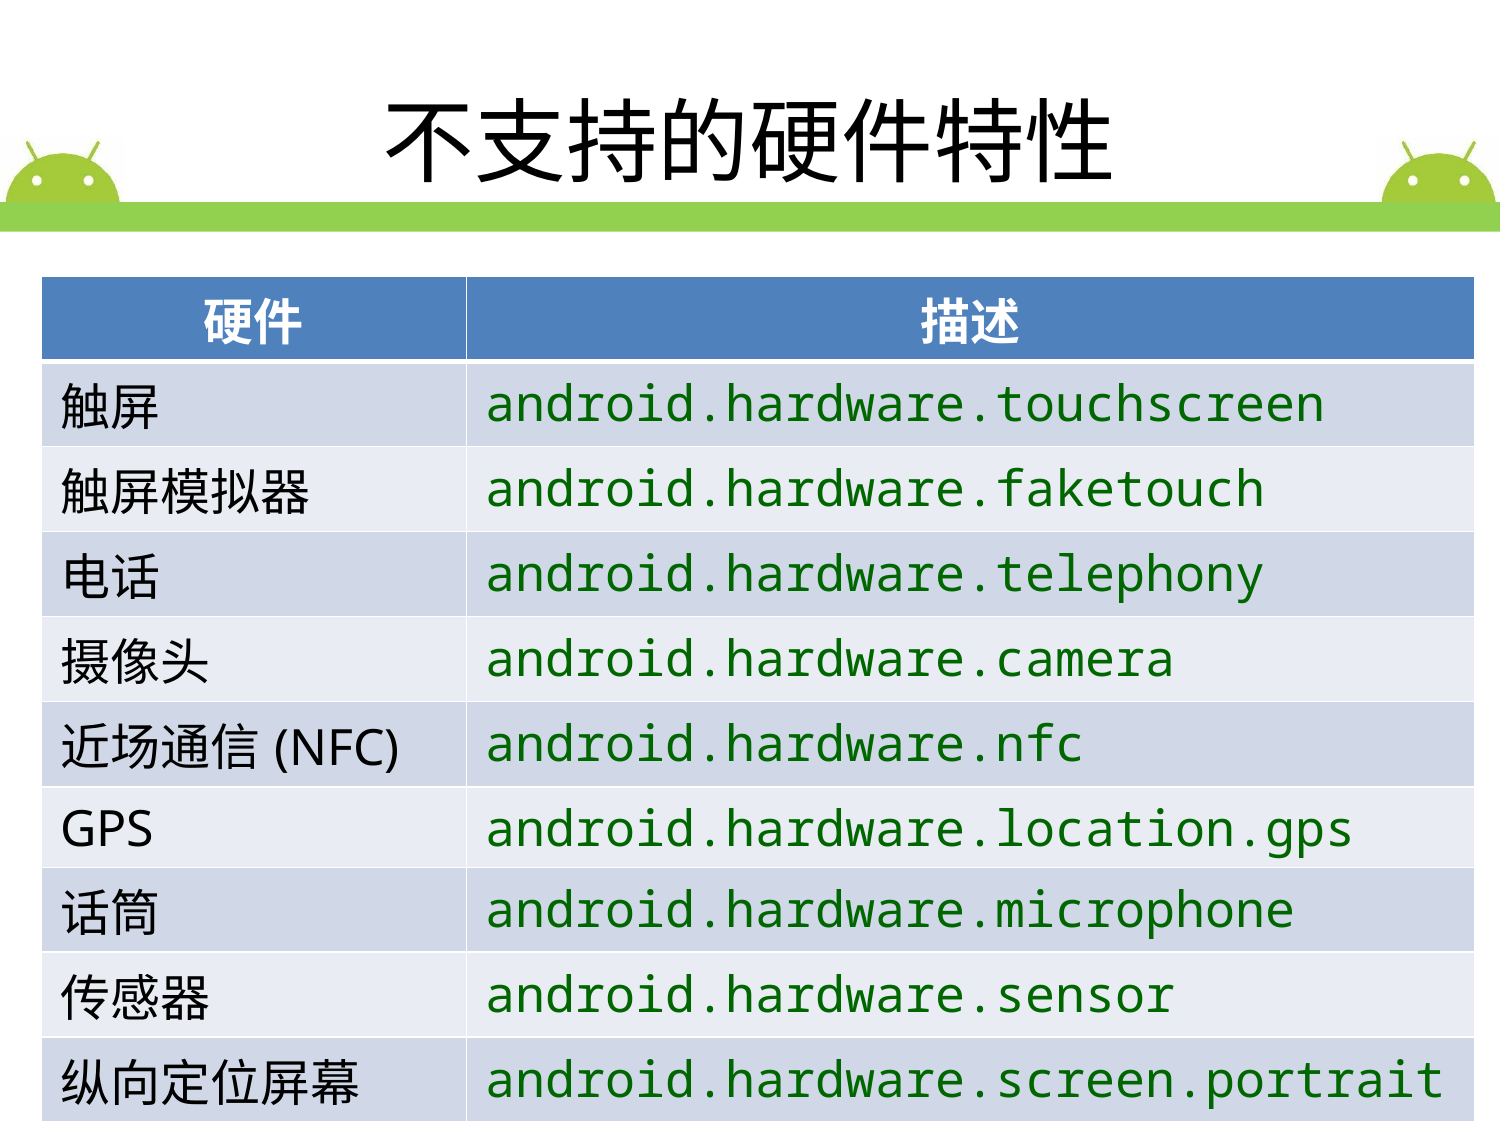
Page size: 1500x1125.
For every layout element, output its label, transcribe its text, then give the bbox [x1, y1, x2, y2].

table_cell 触屏模拟器 [42, 447, 466, 531]
table_cell 近场通信(NFC) [42, 702, 466, 786]
table_cell android.hardware.microphone [467, 868, 1474, 951]
table_cell android.hardware.faketouch [467, 447, 1474, 531]
picture [1425, 137, 1500, 202]
table_cell android.hardware.location.gps [467, 788, 1474, 867]
table_cell android.hardware.screen.portrait [467, 1038, 1474, 1121]
table_cell 电话 [42, 532, 466, 616]
table_cell android.hardware.touchscreen [467, 364, 1474, 446]
table_cell android.hardware.sensor [467, 953, 1474, 1036]
table_cell 话筒 [42, 868, 466, 951]
table_header 硬件 [42, 277, 466, 359]
table_cell android.hardware.nfc [467, 702, 1474, 786]
table_cell android.hardware.telephony [467, 532, 1474, 616]
picture [0, 137, 75, 202]
table_header 描述 [467, 277, 1474, 359]
table_cell 摄像头 [42, 617, 466, 701]
title 不支持的硬件特性 [75, 45, 1425, 233]
table_cell 触屏 [42, 364, 466, 446]
table_cell 传感器 [42, 953, 466, 1036]
table_cell 纵向定位屏幕 [42, 1038, 466, 1121]
table_cell GPS [42, 788, 466, 867]
table_cell android.hardware.camera [467, 617, 1474, 701]
